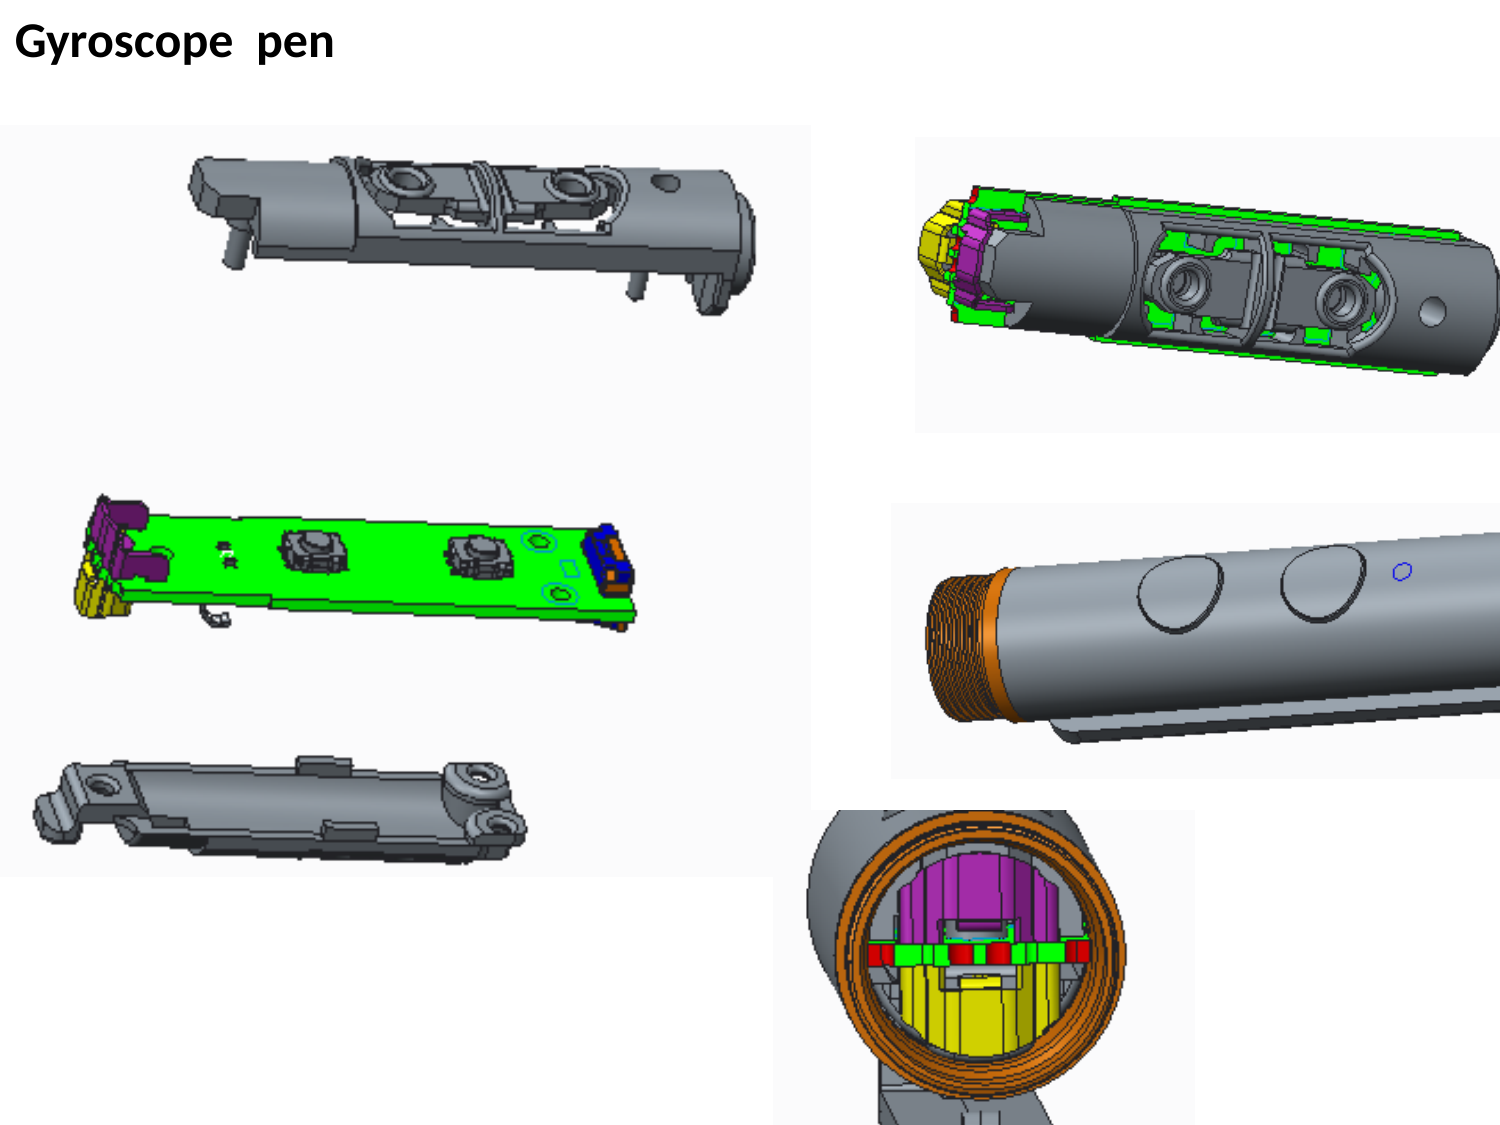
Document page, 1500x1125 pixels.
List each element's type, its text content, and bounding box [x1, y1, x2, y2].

text_box Gyroscope pen [0, 0, 585, 75]
picture [0, 125, 1195, 1125]
picture [915, 136, 1500, 433]
picture [891, 503, 1500, 779]
